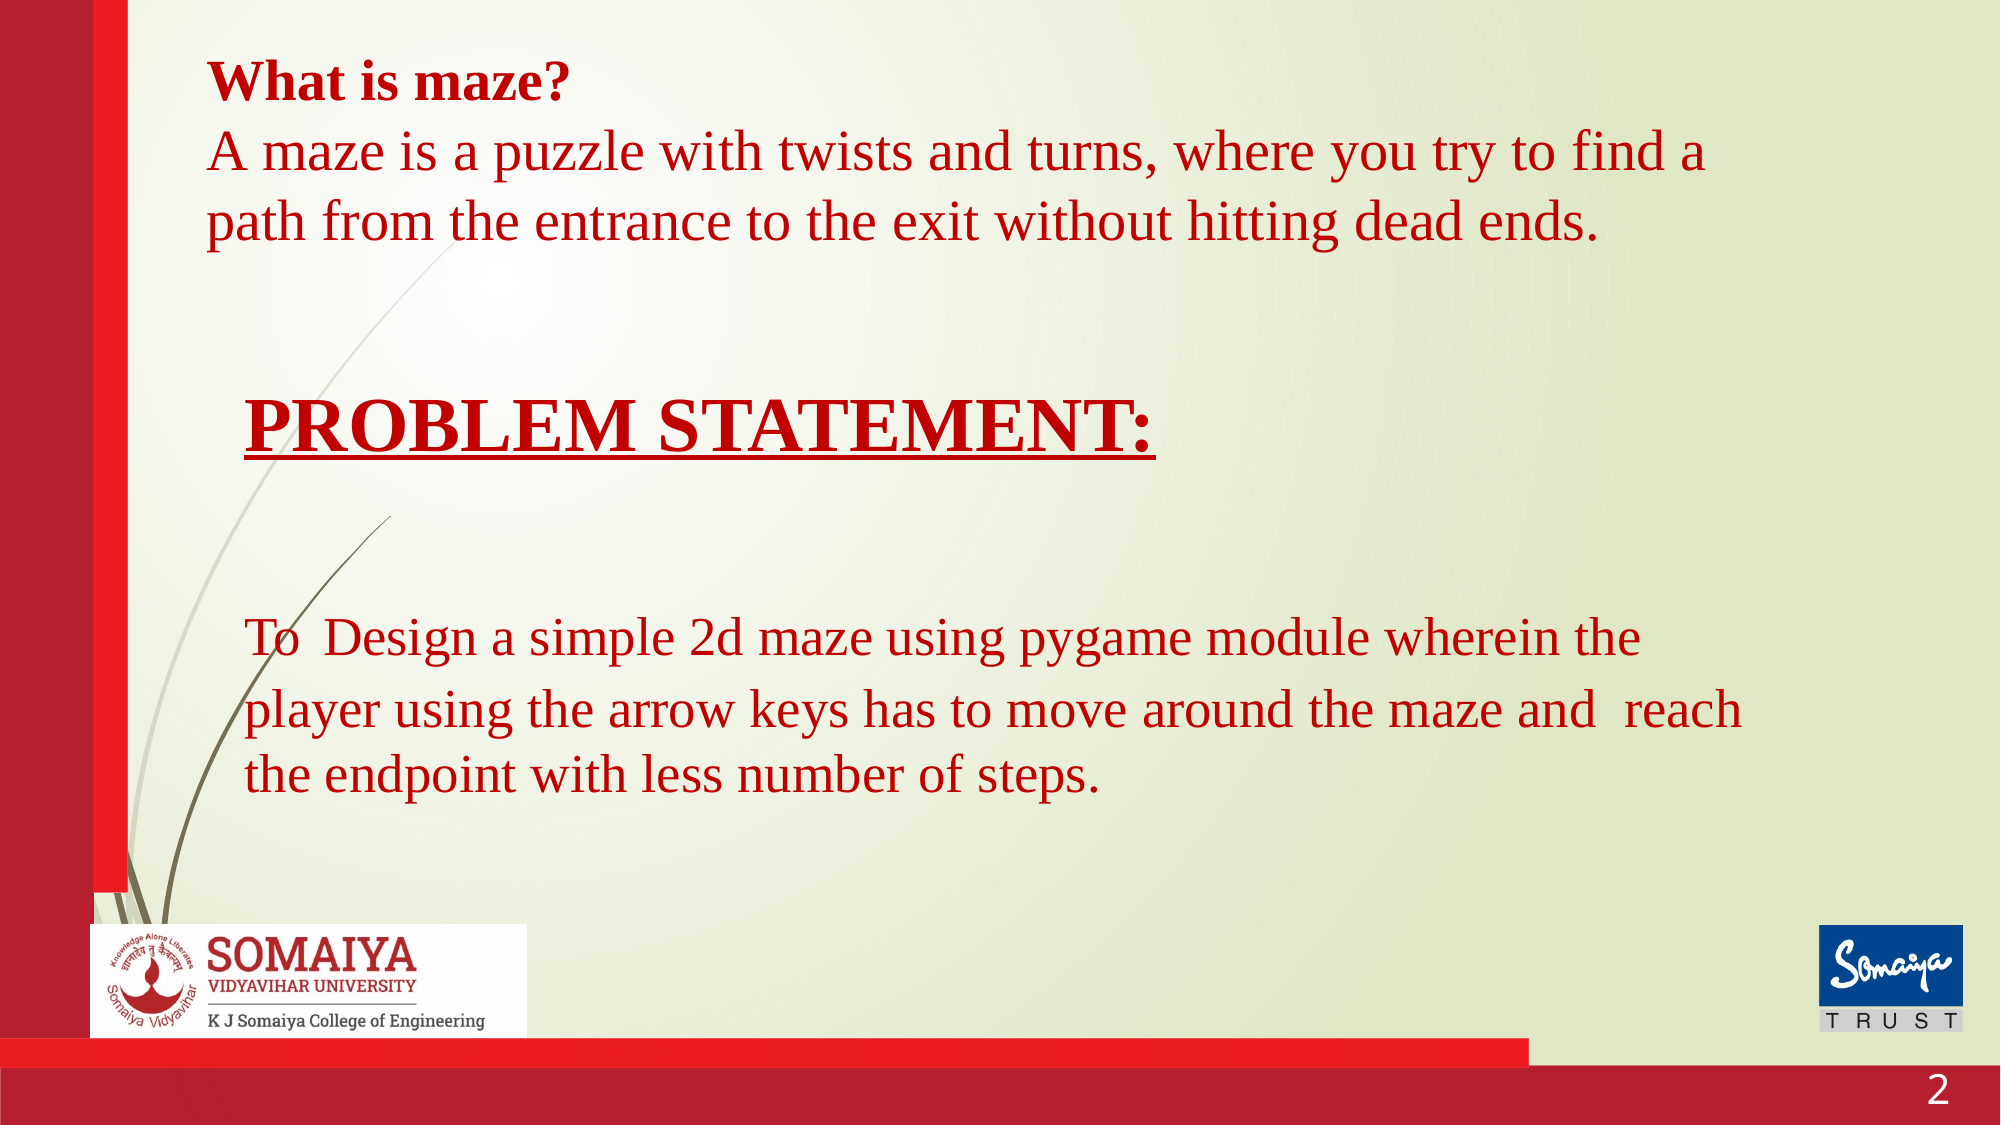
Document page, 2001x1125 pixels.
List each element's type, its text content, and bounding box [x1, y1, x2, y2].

picture [0, 1039, 1999, 1125]
text_box What is maze? A maze is a puzzle with twists and turns, where you try to find a path from the entrance to the exit without hitting dead ends. [191, 34, 1771, 485]
slide_number 2 [1820, 1061, 1966, 1122]
title PROBLEM STATEMENT: To Design a simple 2d maze using pygame module wherein the player using the arrow keys has to move around the maze and reach the endpoint with less number of steps. [229, 365, 1809, 879]
picture [0, 0, 527, 1038]
picture [1819, 925, 1963, 1032]
